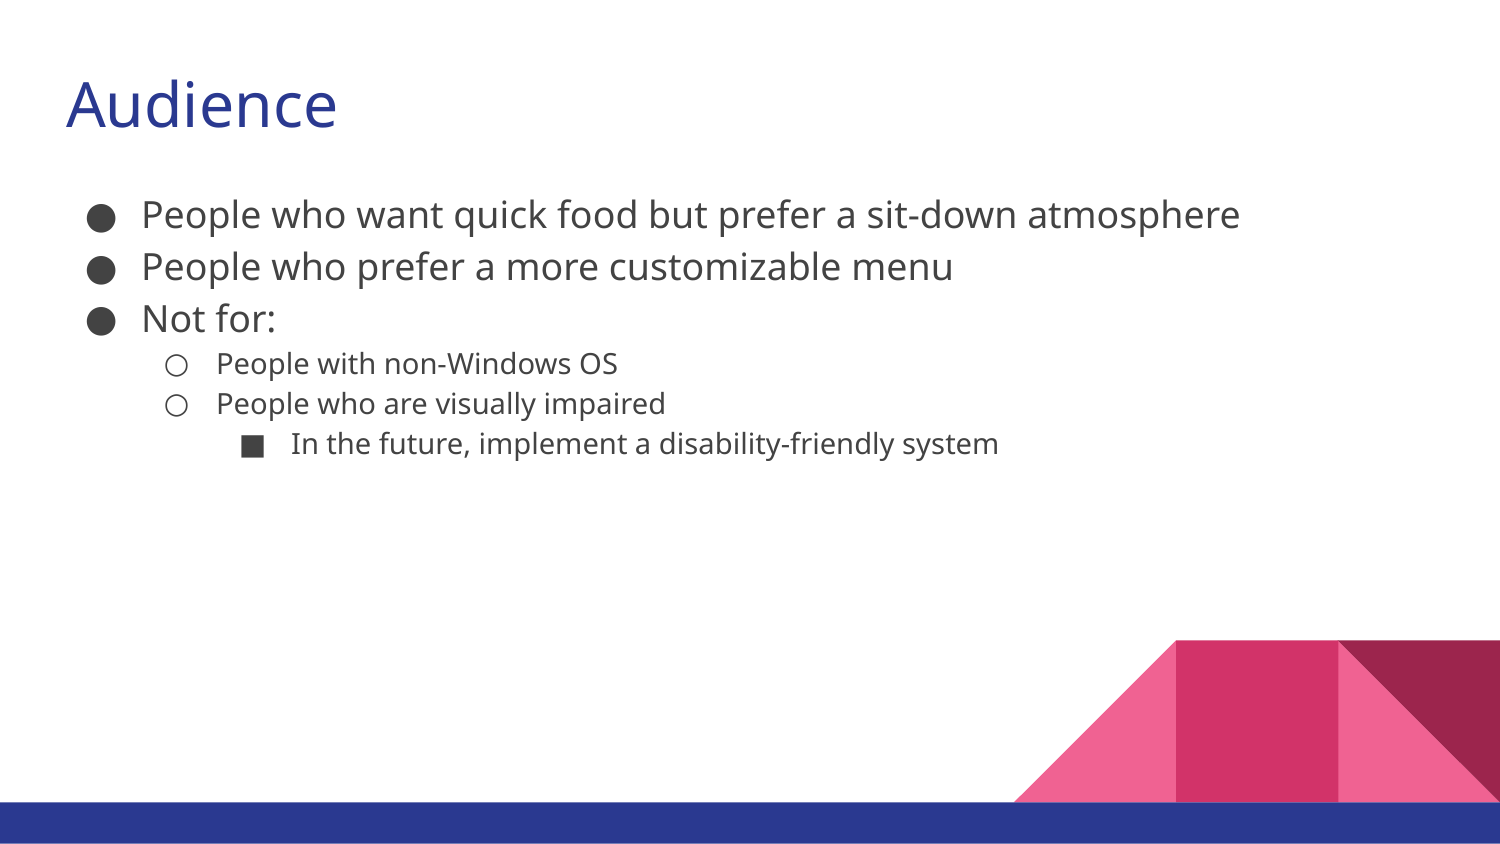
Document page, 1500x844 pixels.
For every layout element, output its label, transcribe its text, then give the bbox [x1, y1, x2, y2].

title Audience [51, 50, 1449, 151]
list People who want quick food but prefer a sit-down atmosphere People who prefer a more customizable menu Not for: People with non-Windows OS People who are visually impaired In the future, implement a disability-friendly system [51, 169, 1449, 495]
